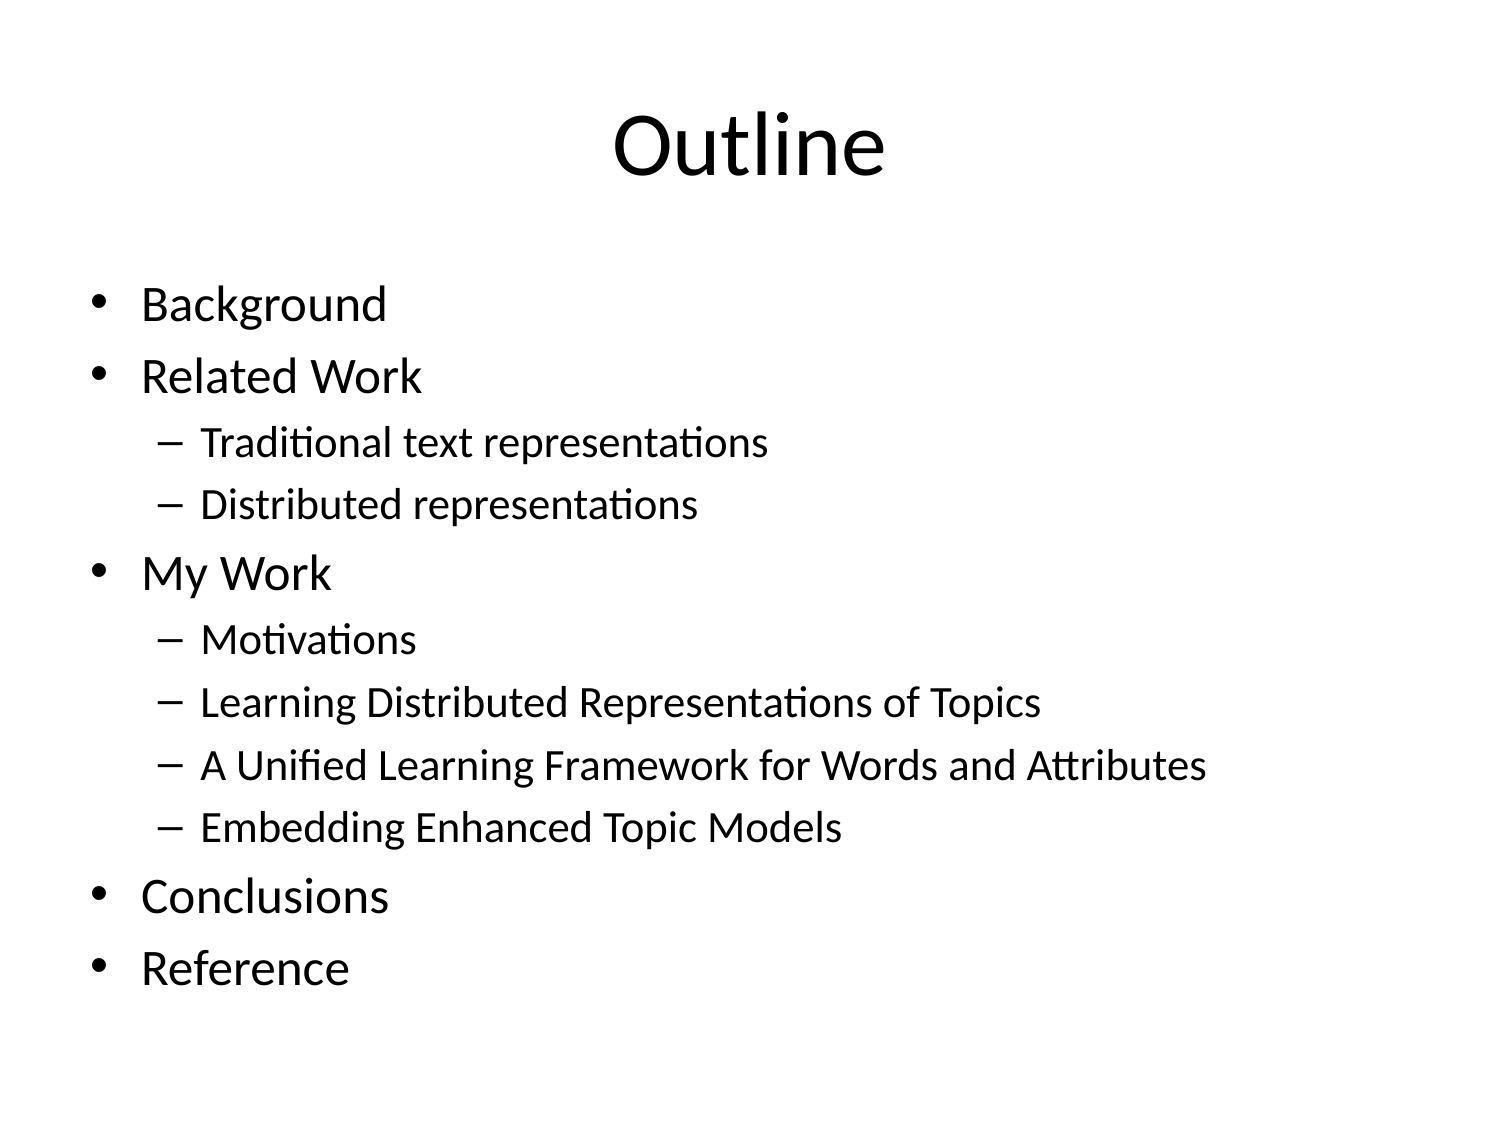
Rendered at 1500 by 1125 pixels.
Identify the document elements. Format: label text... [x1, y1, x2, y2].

title Outline [75, 45, 1425, 233]
list Background Related Work Traditional text representations Distributed representations My Work Motivations Learning Distributed Representations of Topics A Unified Learning Framework for Words and Attributes Embedding Enhanced Topic Models Conclusions Reference [75, 262, 1425, 1005]
